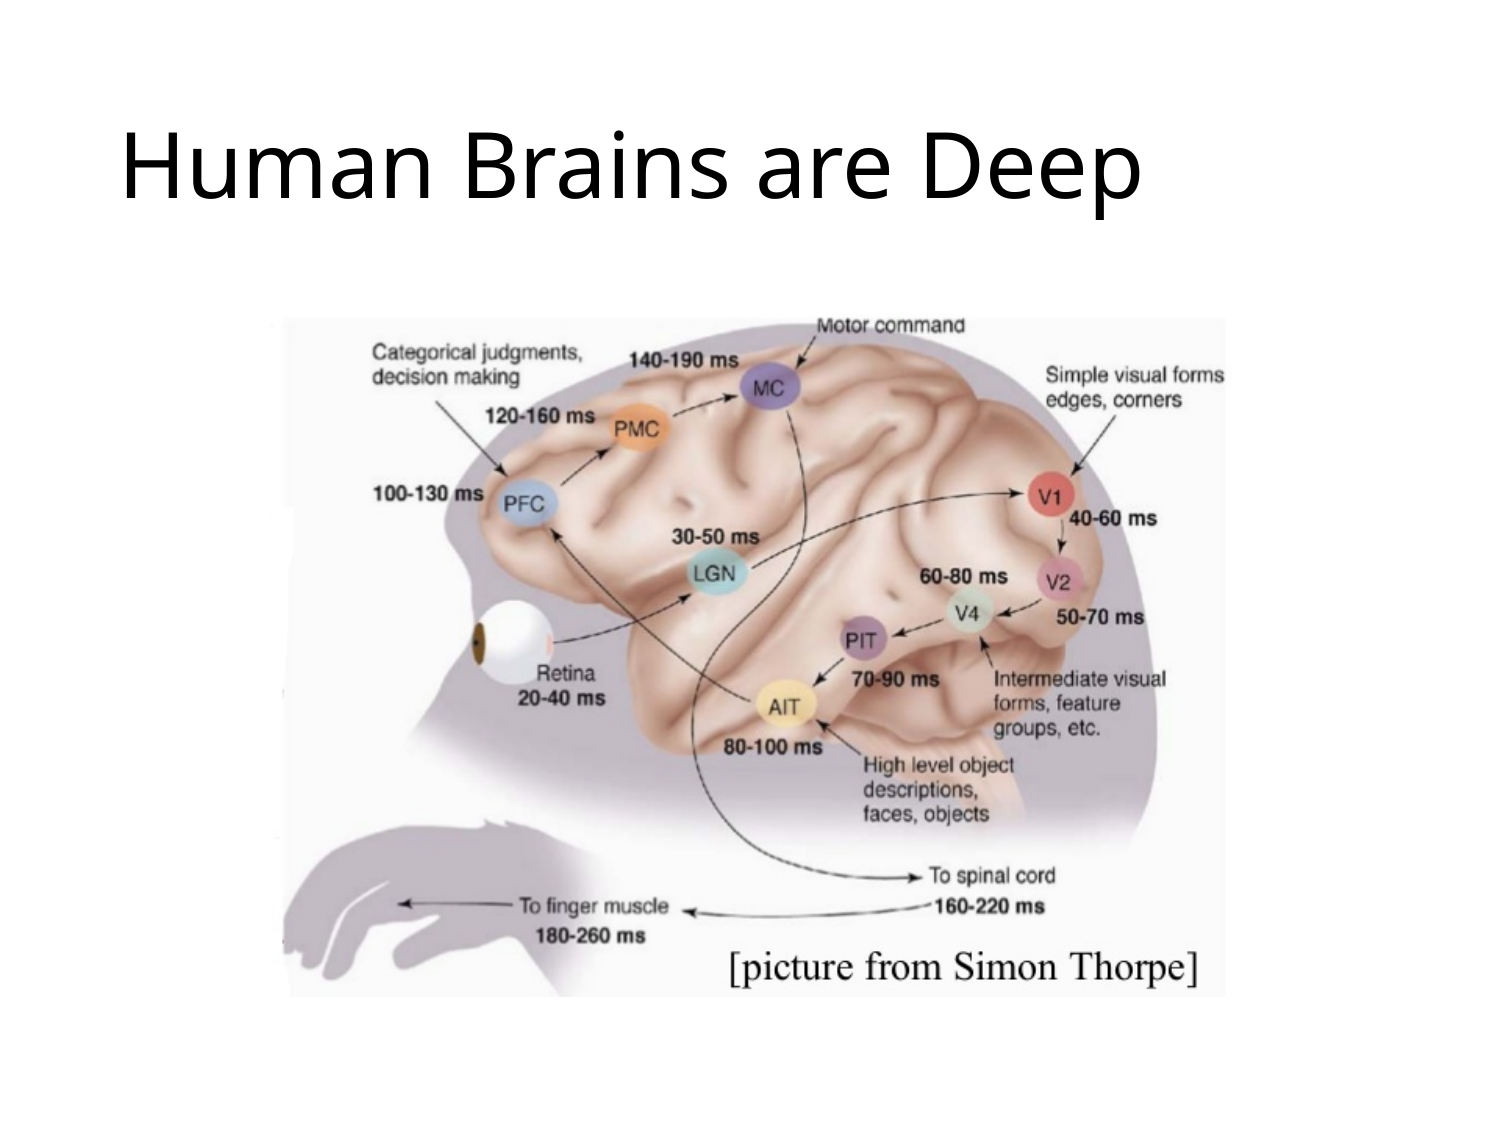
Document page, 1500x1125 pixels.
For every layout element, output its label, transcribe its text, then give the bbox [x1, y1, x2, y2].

picture [267, 299, 1233, 997]
title Human Brains are Deep [103, 59, 1397, 278]
